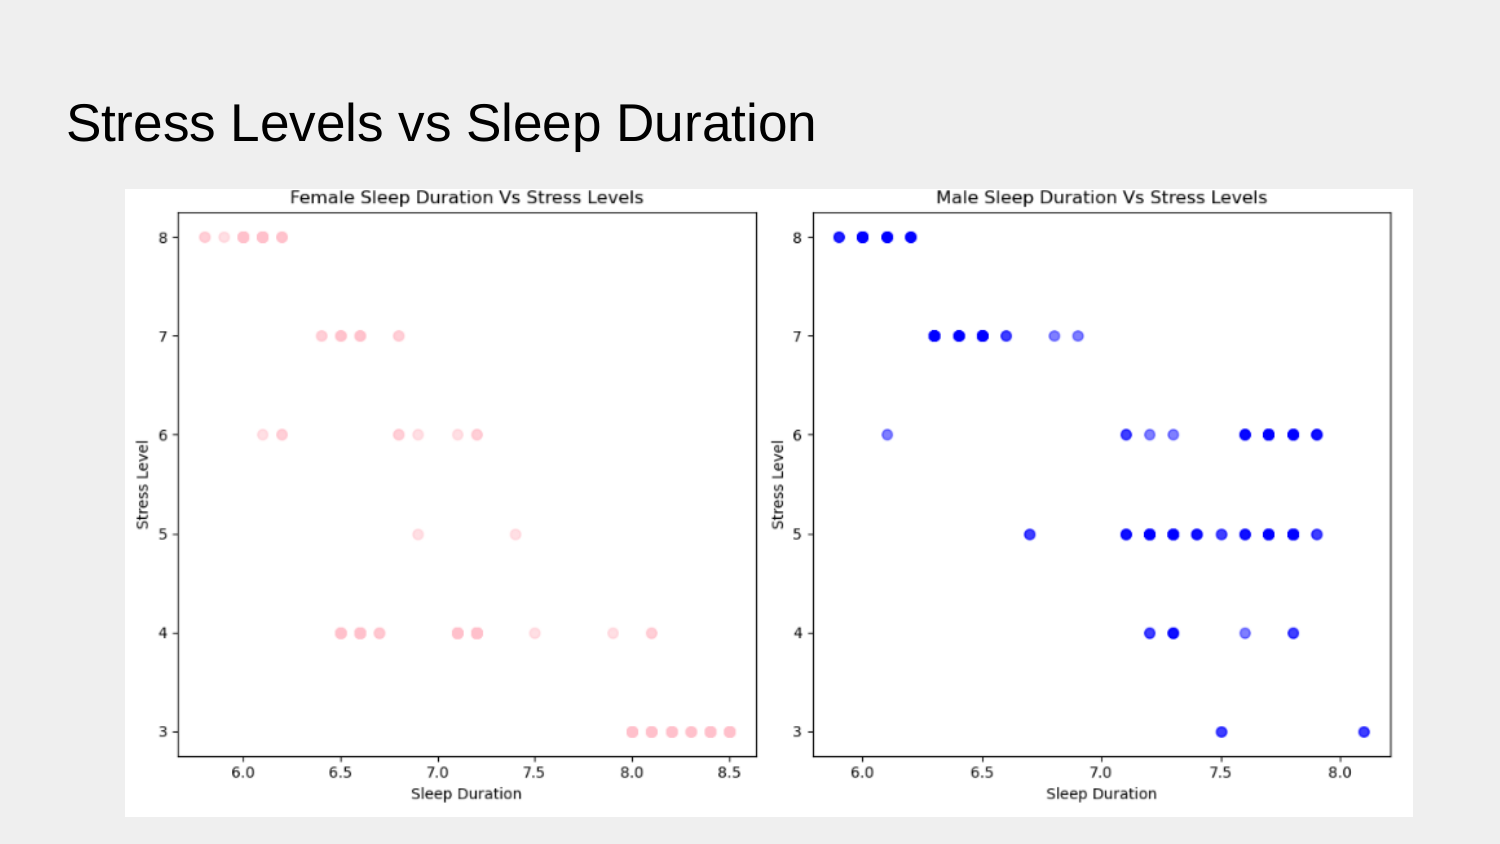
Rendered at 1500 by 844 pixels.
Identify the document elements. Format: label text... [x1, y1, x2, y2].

title Stress Levels vs Sleep Duration [51, 72, 1449, 167]
picture [125, 189, 1414, 817]
